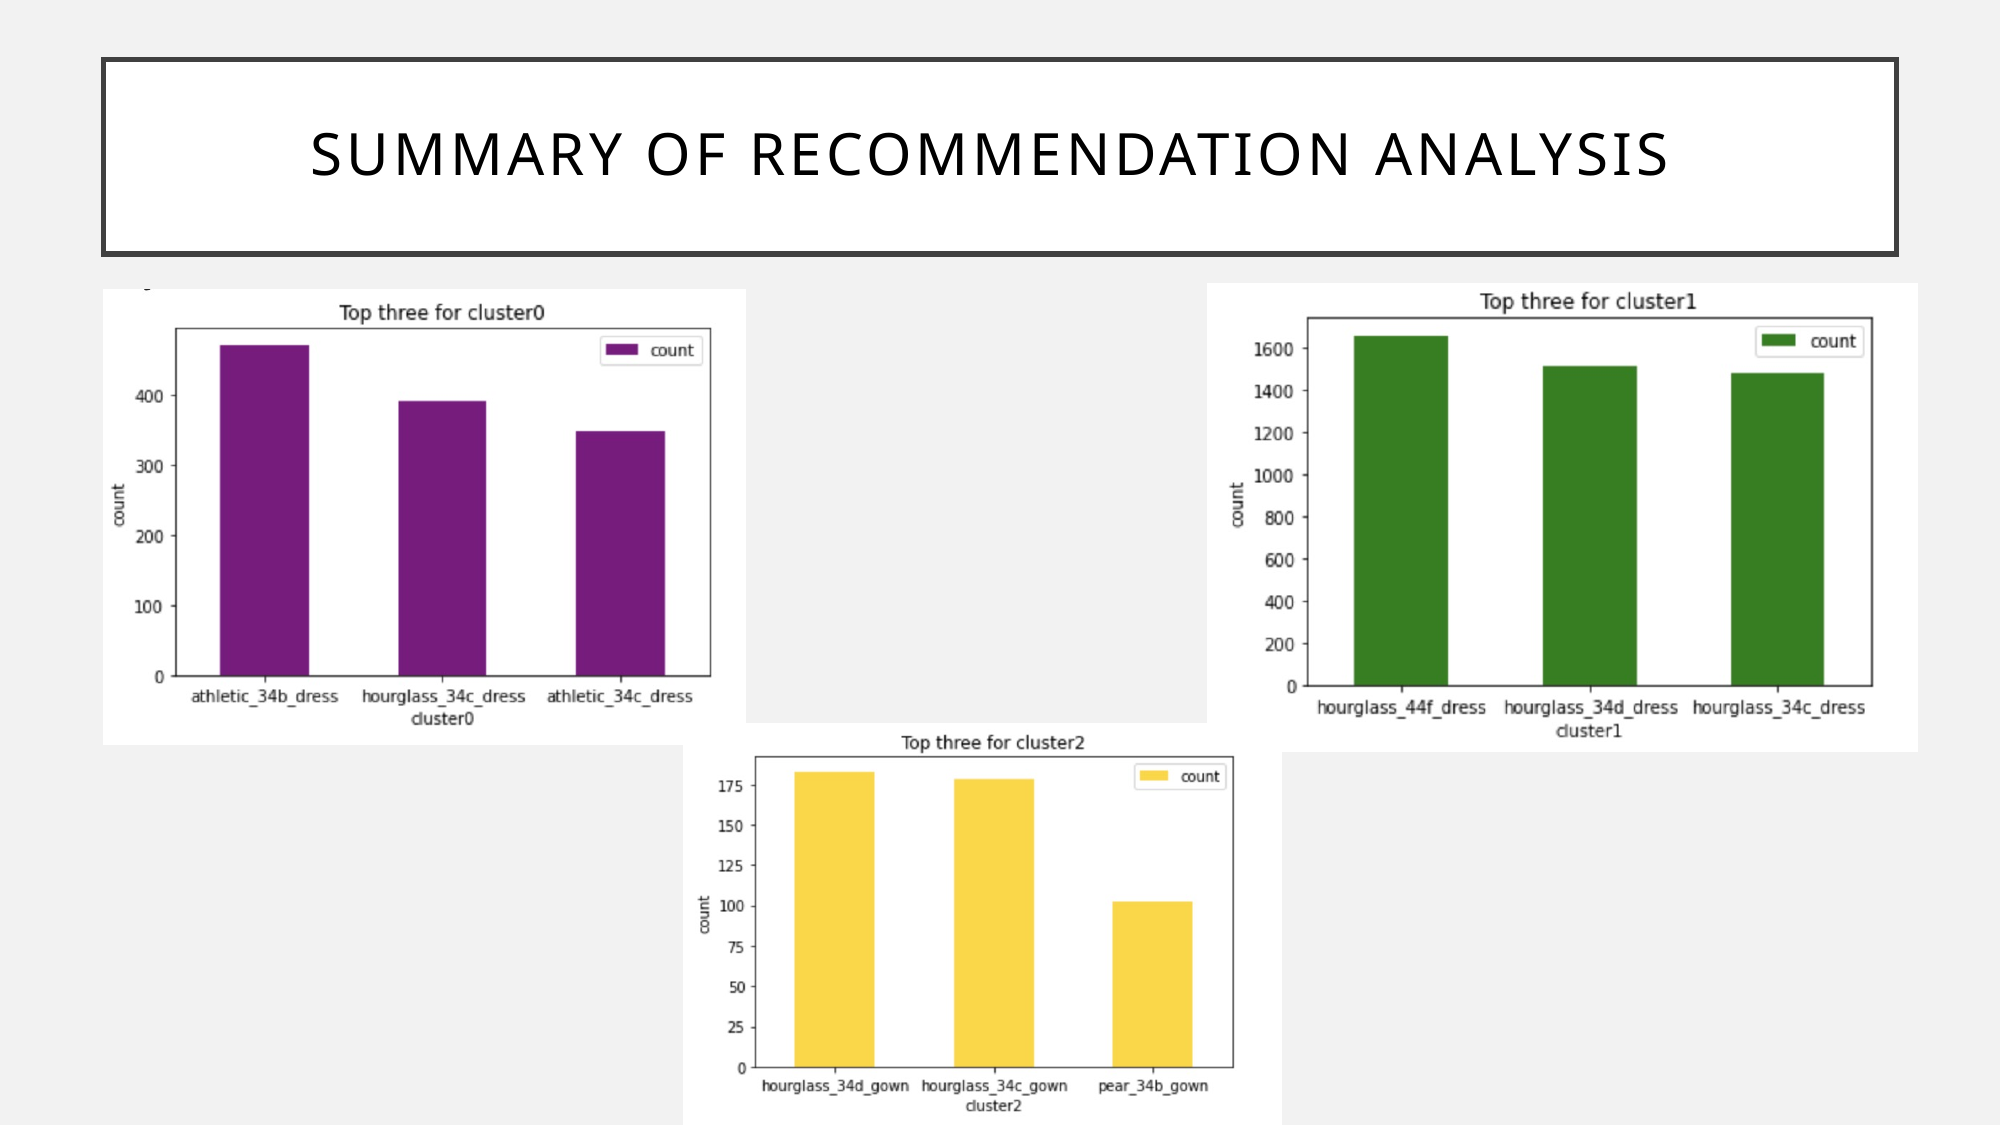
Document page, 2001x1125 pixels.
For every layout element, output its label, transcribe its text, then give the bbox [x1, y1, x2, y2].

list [103, 289, 746, 745]
title summary of Recommendation Analysis [101, 57, 1899, 257]
picture [683, 283, 1918, 1125]
